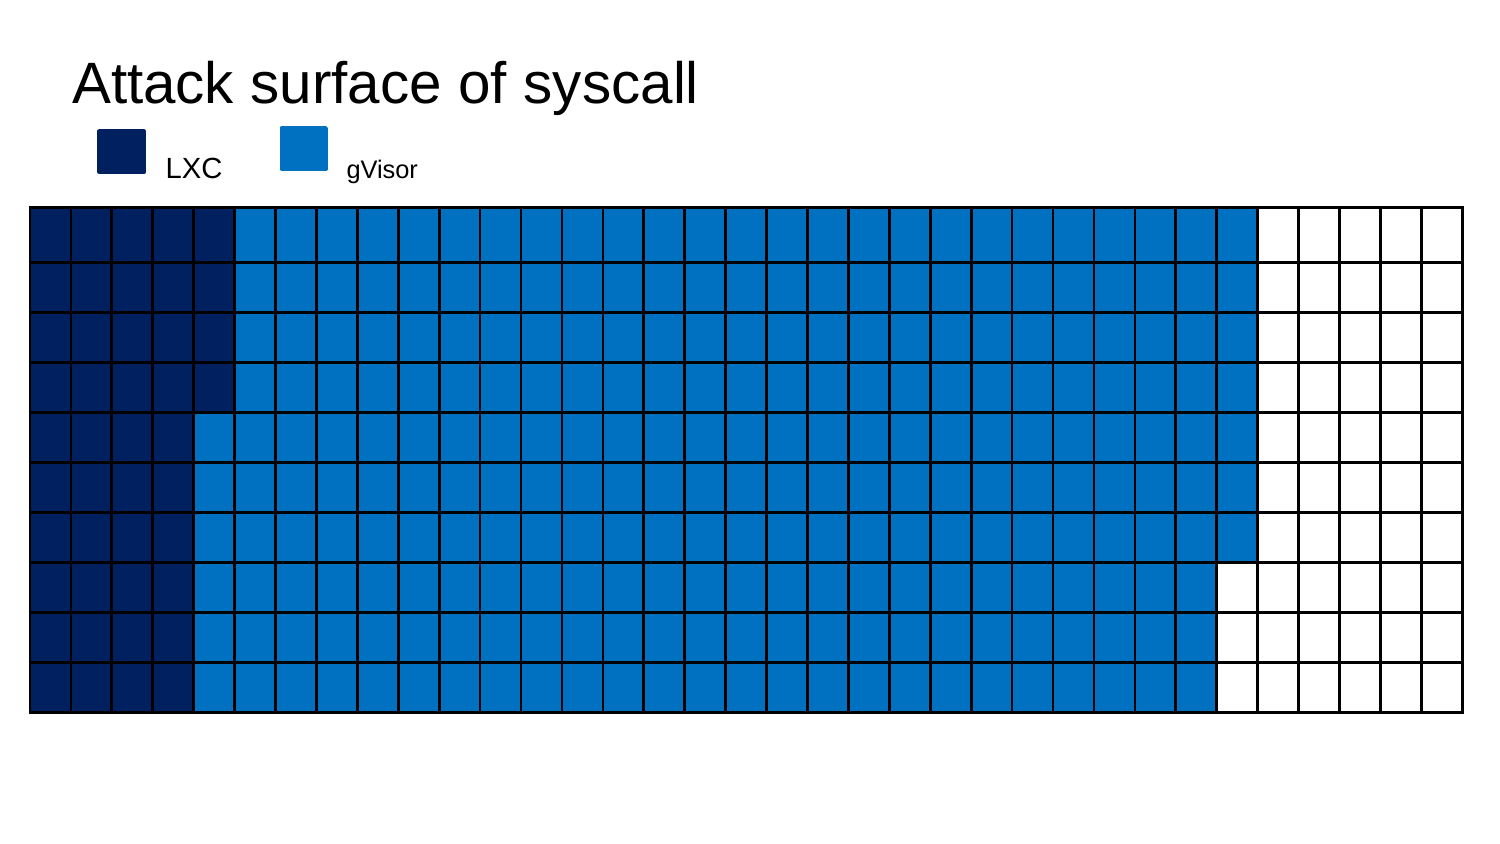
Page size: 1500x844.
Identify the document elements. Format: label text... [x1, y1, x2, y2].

table_header [1095, 209, 1134, 261]
table_header [31, 209, 70, 261]
table_cell [72, 564, 110, 611]
table_cell [973, 264, 1011, 311]
title Attack surface of syscall [70, 43, 701, 187]
table_cell [113, 564, 151, 611]
table_cell [481, 664, 520, 711]
table_cell [277, 564, 315, 611]
table_cell [195, 664, 233, 711]
table_cell [1218, 414, 1256, 461]
table_cell [1054, 464, 1093, 511]
table_cell [318, 514, 356, 561]
table_cell [645, 264, 683, 311]
table_cell [31, 664, 70, 711]
table_cell [1054, 314, 1093, 361]
table_cell [154, 464, 192, 511]
table_cell [604, 614, 642, 661]
table_cell [809, 564, 847, 611]
table_cell [236, 664, 274, 711]
table_cell [1136, 664, 1174, 711]
table_cell [1423, 414, 1461, 461]
table_cell [686, 314, 724, 361]
table_cell [481, 314, 520, 361]
table_cell [1341, 314, 1379, 361]
table_cell [1054, 514, 1093, 561]
table_cell [1177, 264, 1215, 311]
table_cell [768, 414, 806, 461]
table_cell [563, 614, 602, 661]
table_cell [809, 464, 847, 511]
table_header [195, 209, 233, 261]
table_cell [1095, 264, 1134, 311]
table_cell [441, 414, 479, 461]
table_cell [154, 264, 192, 311]
table_cell [522, 664, 561, 711]
table_cell [154, 514, 192, 561]
table_cell [1136, 514, 1174, 561]
table_cell [563, 364, 602, 411]
table_cell [318, 664, 356, 711]
table_header [277, 209, 315, 261]
table_header [604, 209, 642, 261]
table_cell [1218, 364, 1256, 411]
table_cell [400, 464, 438, 511]
table_cell [1259, 364, 1297, 411]
table_cell [1054, 364, 1093, 411]
table_cell [31, 514, 70, 561]
table_cell [563, 264, 602, 311]
table_header [645, 209, 683, 261]
table_cell [932, 414, 970, 461]
table_cell [236, 564, 274, 611]
table_cell [850, 264, 888, 311]
table_cell [277, 664, 315, 711]
table_cell [645, 464, 683, 511]
table_header [1300, 209, 1338, 261]
table_cell [359, 664, 397, 711]
table_cell [522, 514, 561, 561]
table_cell [236, 364, 274, 411]
table_cell [1341, 464, 1379, 511]
table_cell [236, 514, 274, 561]
table_cell [1095, 464, 1134, 511]
table_cell [195, 364, 233, 411]
table_cell [400, 514, 438, 561]
table_cell [1218, 514, 1256, 561]
table_cell [113, 364, 151, 411]
table_cell [441, 564, 479, 611]
table_cell [195, 614, 233, 661]
table_header [1259, 209, 1297, 261]
table_cell [645, 414, 683, 461]
table_header [850, 209, 888, 261]
table_cell [604, 514, 642, 561]
table_cell [1013, 414, 1052, 461]
table_cell [891, 264, 929, 311]
table_cell [154, 664, 192, 711]
table_cell [645, 514, 683, 561]
table_cell [1300, 664, 1338, 711]
table_cell [686, 264, 724, 311]
table_cell [277, 414, 315, 461]
table_cell [973, 414, 1011, 461]
table_cell [727, 364, 765, 411]
table_cell [1095, 414, 1134, 461]
table_cell [1423, 614, 1461, 661]
table_cell [727, 314, 765, 361]
table_cell [1382, 314, 1420, 361]
table_cell [809, 414, 847, 461]
table_cell [31, 264, 70, 311]
table_cell [768, 314, 806, 361]
table_cell [768, 614, 806, 661]
table_cell [277, 614, 315, 661]
table_cell [522, 314, 561, 361]
table_cell [72, 414, 110, 461]
table_cell [1218, 614, 1256, 661]
table_cell [1300, 264, 1338, 311]
table_cell [522, 464, 561, 511]
table_cell [1423, 664, 1461, 711]
table_cell [563, 664, 602, 711]
table_header [113, 209, 151, 261]
table_cell [645, 364, 683, 411]
table_cell [195, 564, 233, 611]
table_cell [72, 464, 110, 511]
table_header [973, 209, 1011, 261]
table_cell [481, 614, 520, 661]
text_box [279, 125, 329, 172]
table_cell [973, 564, 1011, 611]
table_cell [1136, 614, 1174, 661]
table_header [522, 209, 561, 261]
table_cell [481, 564, 520, 611]
table_cell [768, 564, 806, 611]
table_cell [686, 564, 724, 611]
table_cell [359, 314, 397, 361]
table_cell [891, 364, 929, 411]
table_header [359, 209, 397, 261]
table_cell [1013, 614, 1052, 661]
table_cell [195, 414, 233, 461]
table_cell [195, 514, 233, 561]
table_cell [1300, 564, 1338, 611]
table_cell [113, 414, 151, 461]
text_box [97, 128, 147, 175]
table_cell [850, 564, 888, 611]
table_cell [277, 464, 315, 511]
table_cell [359, 464, 397, 511]
table_cell [318, 464, 356, 511]
table_cell [604, 414, 642, 461]
table_cell [932, 664, 970, 711]
table_cell [195, 264, 233, 311]
table_cell [1013, 364, 1052, 411]
table_cell [604, 314, 642, 361]
table_cell [768, 464, 806, 511]
table_cell [727, 664, 765, 711]
table_cell [113, 514, 151, 561]
table_cell [318, 614, 356, 661]
table_header [686, 209, 724, 261]
table_cell [277, 364, 315, 411]
table_cell [1054, 414, 1093, 461]
table_cell [1177, 664, 1215, 711]
table_cell [277, 514, 315, 561]
table_cell [359, 564, 397, 611]
table_cell [318, 314, 356, 361]
table_cell [1218, 564, 1256, 611]
table_cell [318, 414, 356, 461]
table_header [154, 209, 192, 261]
table_cell [727, 264, 765, 311]
table_cell [441, 464, 479, 511]
table_cell [72, 364, 110, 411]
table_cell [809, 314, 847, 361]
table_cell [1013, 564, 1052, 611]
table_cell [604, 364, 642, 411]
table_cell [318, 364, 356, 411]
table_header [563, 209, 602, 261]
table_cell [400, 564, 438, 611]
table_cell [31, 414, 70, 461]
table_cell [1300, 614, 1338, 661]
table_cell [850, 314, 888, 361]
table_cell [1382, 264, 1420, 311]
table_cell [563, 464, 602, 511]
table_cell [891, 464, 929, 511]
table_header [1054, 209, 1093, 261]
table_cell [522, 414, 561, 461]
table_cell [891, 564, 929, 611]
table_cell [195, 314, 233, 361]
table_cell [1136, 314, 1174, 361]
table_cell [563, 564, 602, 611]
table_cell [809, 264, 847, 311]
table_cell [809, 364, 847, 411]
table_header [1423, 209, 1461, 261]
table_cell [400, 414, 438, 461]
table_cell [359, 414, 397, 461]
table_cell [1054, 664, 1093, 711]
table_cell [400, 314, 438, 361]
table_cell [604, 464, 642, 511]
table_cell [686, 664, 724, 711]
table_cell [1054, 264, 1093, 311]
table_cell [932, 514, 970, 561]
table_cell [1341, 564, 1379, 611]
table_cell [72, 314, 110, 361]
table_header [72, 209, 110, 261]
table_cell [1341, 664, 1379, 711]
table_cell [236, 464, 274, 511]
table_cell [1423, 464, 1461, 511]
table_cell [1054, 564, 1093, 611]
table_cell [522, 614, 561, 661]
table_cell [1095, 564, 1134, 611]
table_cell [154, 614, 192, 661]
table_header [1341, 209, 1379, 261]
table_cell [1136, 564, 1174, 611]
table_cell [1259, 614, 1297, 661]
table_cell [1095, 614, 1134, 661]
table_cell [891, 314, 929, 361]
table_cell [72, 264, 110, 311]
table_cell [1259, 664, 1297, 711]
table_cell [72, 514, 110, 561]
table_cell [891, 414, 929, 461]
table_cell [400, 264, 438, 311]
table_cell [522, 264, 561, 311]
table_cell [1382, 614, 1420, 661]
table_cell [236, 314, 274, 361]
table_header [481, 209, 520, 261]
table_cell [563, 314, 602, 361]
table_header [1013, 209, 1052, 261]
table_cell [1259, 464, 1297, 511]
table_cell [932, 614, 970, 661]
table_cell [441, 264, 479, 311]
table_cell [1095, 664, 1134, 711]
table_cell [400, 614, 438, 661]
table_cell [645, 614, 683, 661]
table_cell [1218, 264, 1256, 311]
table_cell [72, 664, 110, 711]
table_cell [318, 264, 356, 311]
table_cell [1382, 664, 1420, 711]
table_cell [727, 514, 765, 561]
table_cell [727, 564, 765, 611]
table_header [318, 209, 356, 261]
table_header [1382, 209, 1420, 261]
table_cell [768, 664, 806, 711]
table_cell [1218, 314, 1256, 361]
table_cell [318, 564, 356, 611]
table_cell [1054, 614, 1093, 661]
table_cell [809, 614, 847, 661]
table_cell [154, 364, 192, 411]
table_cell [1013, 314, 1052, 361]
table_cell [1013, 514, 1052, 561]
table_cell [686, 364, 724, 411]
table_cell [768, 514, 806, 561]
table_cell [1423, 364, 1461, 411]
table_cell [441, 364, 479, 411]
table_cell [850, 614, 888, 661]
table_cell [1136, 414, 1174, 461]
table_header [1218, 209, 1256, 261]
table_cell [1259, 264, 1297, 311]
table_cell [481, 514, 520, 561]
table_cell [1300, 414, 1338, 461]
table_cell [1177, 464, 1215, 511]
table_cell [563, 514, 602, 561]
table_cell [113, 464, 151, 511]
table_cell [1136, 364, 1174, 411]
table_header [236, 209, 274, 261]
table_header [441, 209, 479, 261]
table_header [1136, 209, 1174, 261]
table_cell [850, 464, 888, 511]
table_cell [1423, 514, 1461, 561]
table_cell [1136, 264, 1174, 311]
table_cell [1177, 364, 1215, 411]
table_cell [1259, 314, 1297, 361]
table_cell [1300, 514, 1338, 561]
table_cell [973, 664, 1011, 711]
table_cell [1013, 464, 1052, 511]
table_cell [31, 464, 70, 511]
table_cell [113, 614, 151, 661]
table_cell [1095, 514, 1134, 561]
table_header [809, 209, 847, 261]
table_cell [850, 514, 888, 561]
table_cell [277, 264, 315, 311]
table_cell [1341, 364, 1379, 411]
table_cell [31, 314, 70, 361]
table_cell [768, 364, 806, 411]
table_cell [1382, 364, 1420, 411]
table_cell [1382, 514, 1420, 561]
table_cell [1013, 664, 1052, 711]
table_cell [154, 314, 192, 361]
table_cell [1095, 364, 1134, 411]
table_cell [154, 414, 192, 461]
table_cell [359, 514, 397, 561]
table_cell [604, 664, 642, 711]
table_cell [686, 414, 724, 461]
table_cell [932, 564, 970, 611]
table_cell [932, 264, 970, 311]
table_cell [1382, 464, 1420, 511]
table_cell [1423, 314, 1461, 361]
table_cell [359, 264, 397, 311]
table_cell [31, 364, 70, 411]
table_cell [932, 314, 970, 361]
table_cell [441, 314, 479, 361]
table_cell [1300, 364, 1338, 411]
table_cell [1423, 564, 1461, 611]
table_cell [686, 514, 724, 561]
table_cell [1095, 314, 1134, 361]
table_cell [113, 664, 151, 711]
table_cell [441, 664, 479, 711]
table_cell [400, 364, 438, 411]
table_cell [1259, 414, 1297, 461]
table_cell [481, 264, 520, 311]
table_cell [441, 514, 479, 561]
table_cell [1259, 564, 1297, 611]
table_cell [236, 264, 274, 311]
table_cell [563, 414, 602, 461]
table_cell [686, 614, 724, 661]
table_cell [850, 664, 888, 711]
table_cell [973, 364, 1011, 411]
table_cell [973, 314, 1011, 361]
table_cell [1341, 264, 1379, 311]
table_header [400, 209, 438, 261]
table_cell [891, 514, 929, 561]
table_cell [809, 514, 847, 561]
table_header [727, 209, 765, 261]
table_header [1177, 209, 1215, 261]
table_cell [236, 414, 274, 461]
table_cell [645, 664, 683, 711]
table_cell [481, 364, 520, 411]
table_cell [645, 314, 683, 361]
table_cell [522, 364, 561, 411]
table_cell [31, 564, 70, 611]
table_header [768, 209, 806, 261]
table_cell [1341, 514, 1379, 561]
table_cell [1382, 414, 1420, 461]
table_cell [1341, 614, 1379, 661]
table_cell [727, 464, 765, 511]
table_cell [236, 614, 274, 661]
table_cell [1177, 564, 1215, 611]
table_cell [727, 614, 765, 661]
table_cell [686, 464, 724, 511]
table_cell [809, 664, 847, 711]
table_cell [359, 364, 397, 411]
table_cell [31, 614, 70, 661]
table_cell [72, 614, 110, 661]
table_cell [1300, 314, 1338, 361]
table_cell [441, 614, 479, 661]
table_cell [932, 364, 970, 411]
table_cell [973, 614, 1011, 661]
table_cell [850, 414, 888, 461]
table_cell [359, 614, 397, 661]
table_cell [891, 614, 929, 661]
table_cell [768, 264, 806, 311]
table_header [932, 209, 970, 261]
table_cell [277, 314, 315, 361]
table_cell [154, 564, 192, 611]
table_cell [1136, 464, 1174, 511]
table_cell [932, 464, 970, 511]
table_cell [891, 664, 929, 711]
table_cell [1423, 264, 1461, 311]
table_cell [1013, 264, 1052, 311]
table_cell [481, 464, 520, 511]
table_cell [973, 464, 1011, 511]
text_box LXC gVisor [163, 133, 430, 188]
table_cell [727, 414, 765, 461]
table_cell [973, 514, 1011, 561]
table_cell [1218, 664, 1256, 711]
table_cell [522, 564, 561, 611]
table_cell [1218, 464, 1256, 511]
table_cell [195, 464, 233, 511]
table_cell [113, 314, 151, 361]
table_cell [1177, 314, 1215, 361]
table_cell [1382, 564, 1420, 611]
table_header [891, 209, 929, 261]
table_cell [1259, 514, 1297, 561]
table_cell [1177, 614, 1215, 661]
table_cell [604, 564, 642, 611]
table_cell [113, 264, 151, 311]
table_cell [645, 564, 683, 611]
table_cell [604, 264, 642, 311]
table_cell [400, 664, 438, 711]
table_cell [1177, 514, 1215, 561]
table_cell [1341, 414, 1379, 461]
table_cell [850, 364, 888, 411]
table_cell [481, 414, 520, 461]
table_cell [1300, 464, 1338, 511]
table_cell [1177, 414, 1215, 461]
